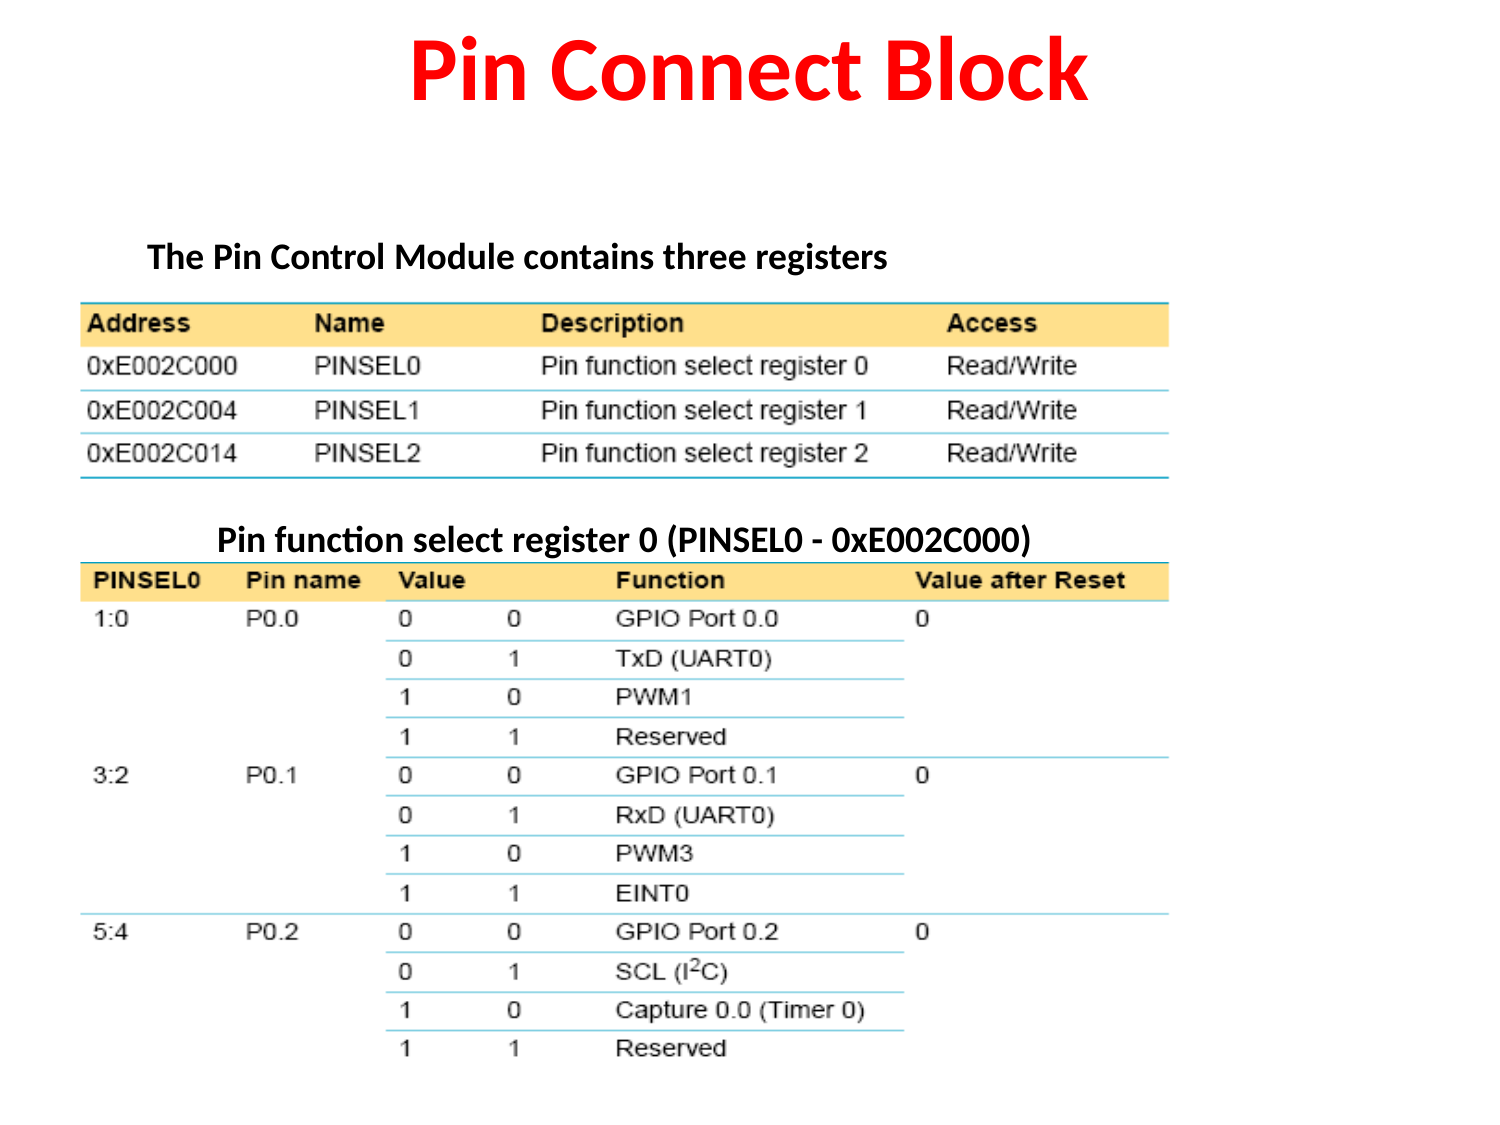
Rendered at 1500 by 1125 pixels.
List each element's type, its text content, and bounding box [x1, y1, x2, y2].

text_box The Pin Control Module contains three registers [132, 224, 904, 285]
picture [79, 562, 1171, 1063]
title Pin Connect Block [75, 0, 1425, 153]
picture [79, 299, 1171, 480]
text_box Pin function select register 0 (PINSEL0 - 0xE002C000) [202, 507, 1048, 560]
